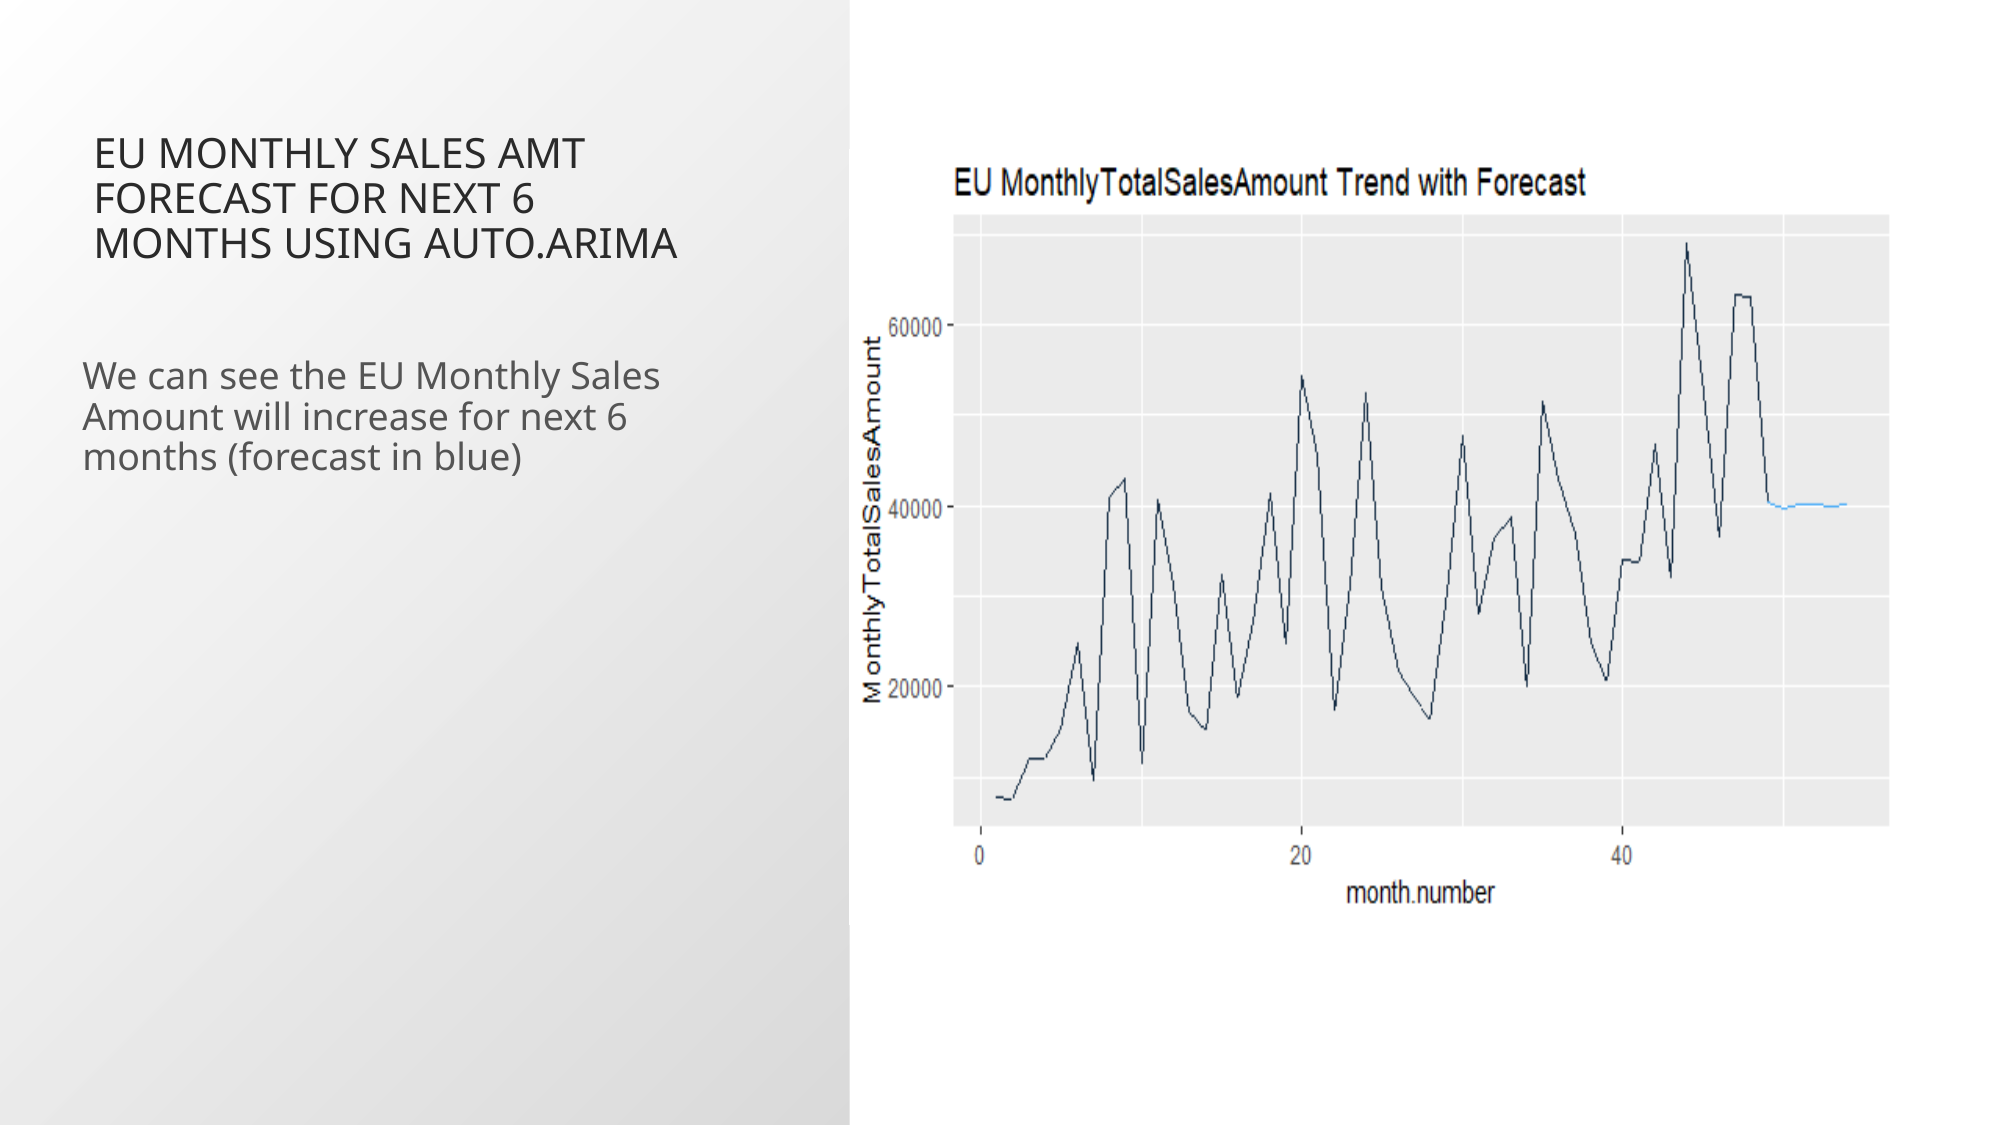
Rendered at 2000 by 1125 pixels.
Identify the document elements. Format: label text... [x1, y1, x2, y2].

list We can see the EU Monthly Sales Amount will increase for next 6 months (forecast in blue) [67, 350, 705, 1013]
title EU Monthly Sales AMT forecast for next 6 months using AUTO.ARIMa [78, 0, 716, 275]
picture [849, 149, 1902, 925]
